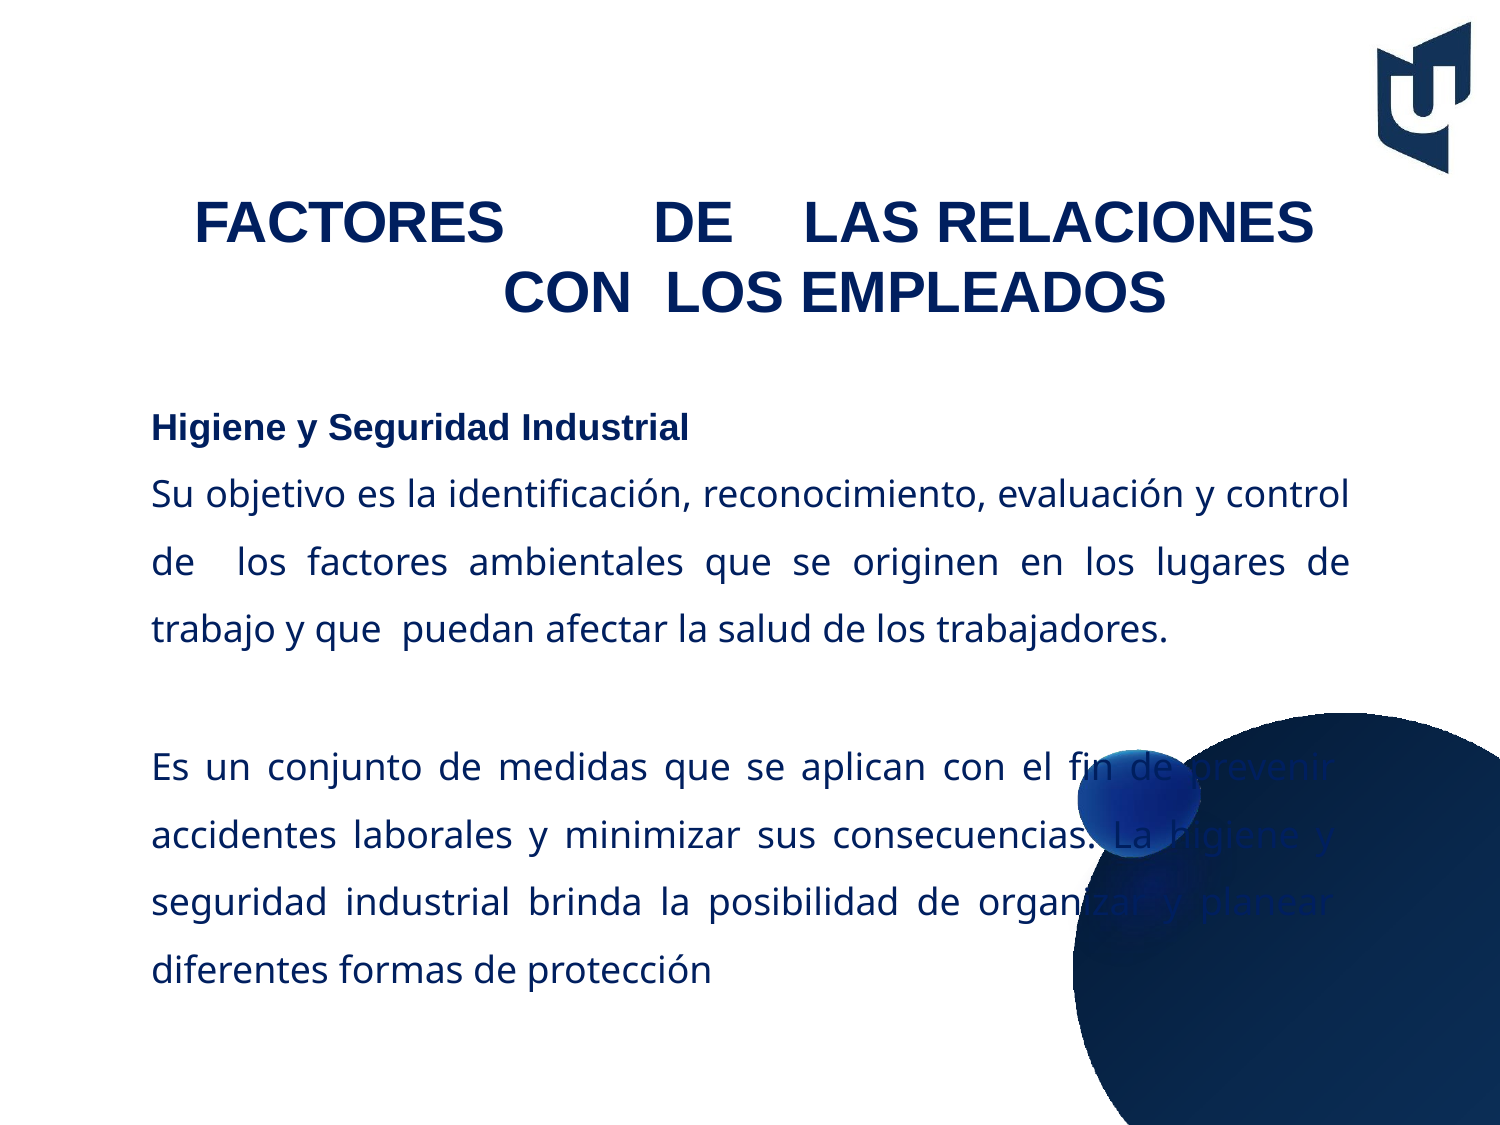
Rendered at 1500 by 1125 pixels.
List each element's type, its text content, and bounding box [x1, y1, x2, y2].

text_box Higiene y Seguridad Industrial Su objetivo es la identificación, reconocimiento, evaluación y control de los factores ambientales que se originen en los lugares de trabajo y que puedan afectar la salud de los trabajadores. Es un conjunto de medidas que se aplican con el fin de prevenir accidentes laborales y minimizar sus consecuencias. La higiene y seguridad industrial brinda la posibilidad de organizar y planear diferentes formas de protección [148, 378, 1352, 991]
picture [1369, 16, 1477, 178]
title FACTORES DE LAS RELACIONES CON LOS EMPLEADOS [192, 182, 1320, 372]
picture [1023, 713, 1500, 1125]
